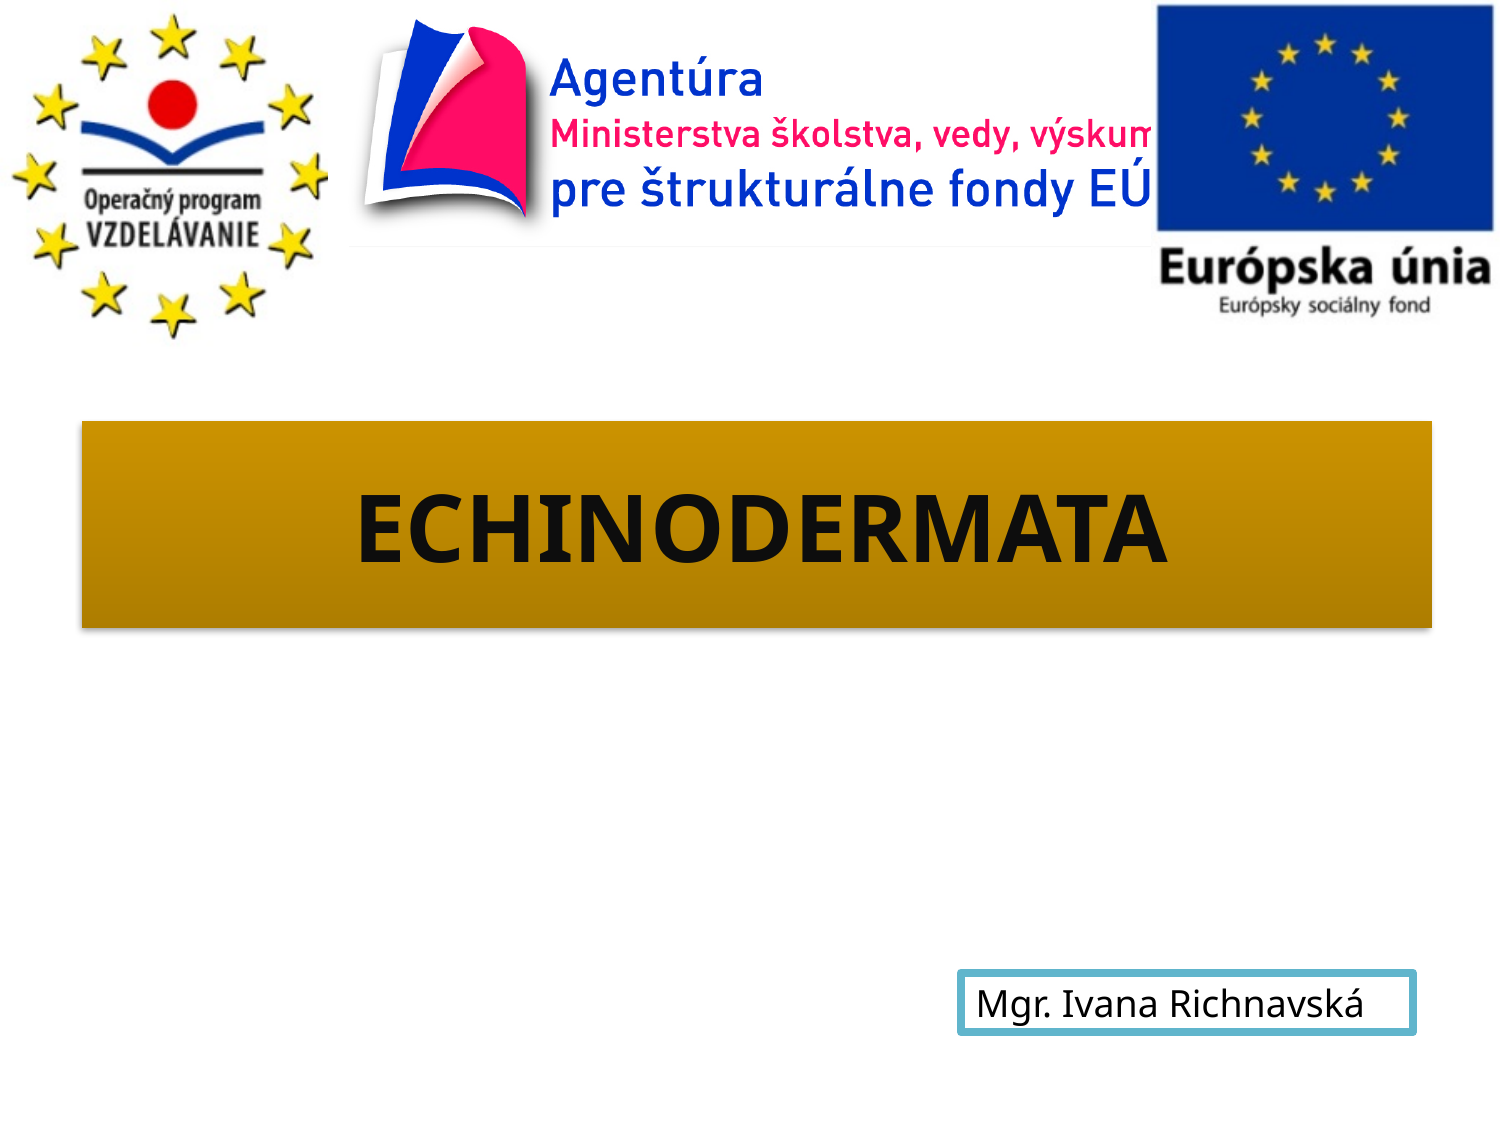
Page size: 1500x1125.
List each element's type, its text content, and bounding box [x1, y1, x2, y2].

title ECHINODERMATA [82, 421, 1432, 628]
picture [0, 0, 1500, 360]
text_box Mgr. Ivana Richnavská [957, 969, 1417, 1036]
